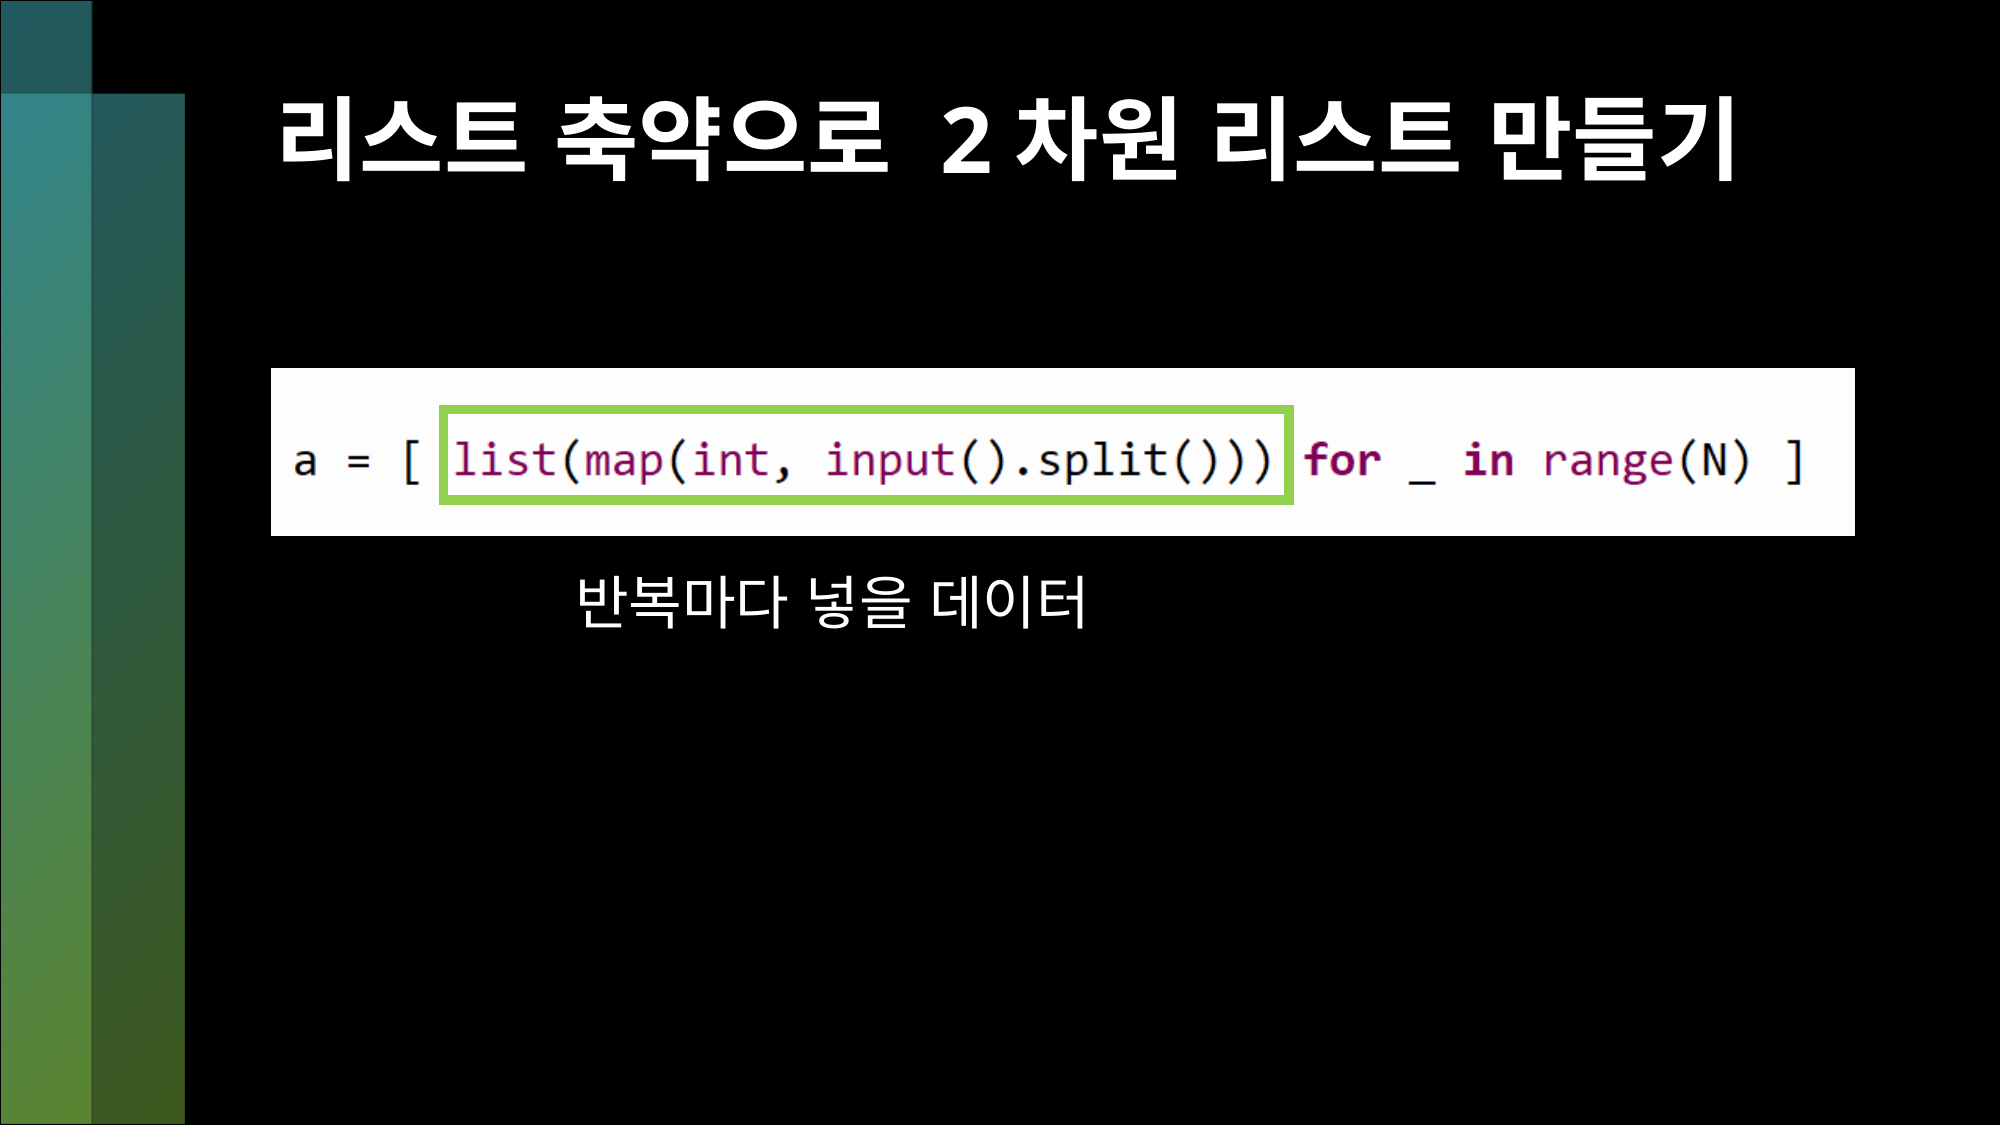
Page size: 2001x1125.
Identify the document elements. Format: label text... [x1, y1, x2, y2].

title 리스트 축약으로 2차원 리스트 만들기 [260, 74, 1817, 329]
list 반복마다 넣을 데이터 [260, 542, 1886, 980]
picture [271, 368, 1855, 536]
